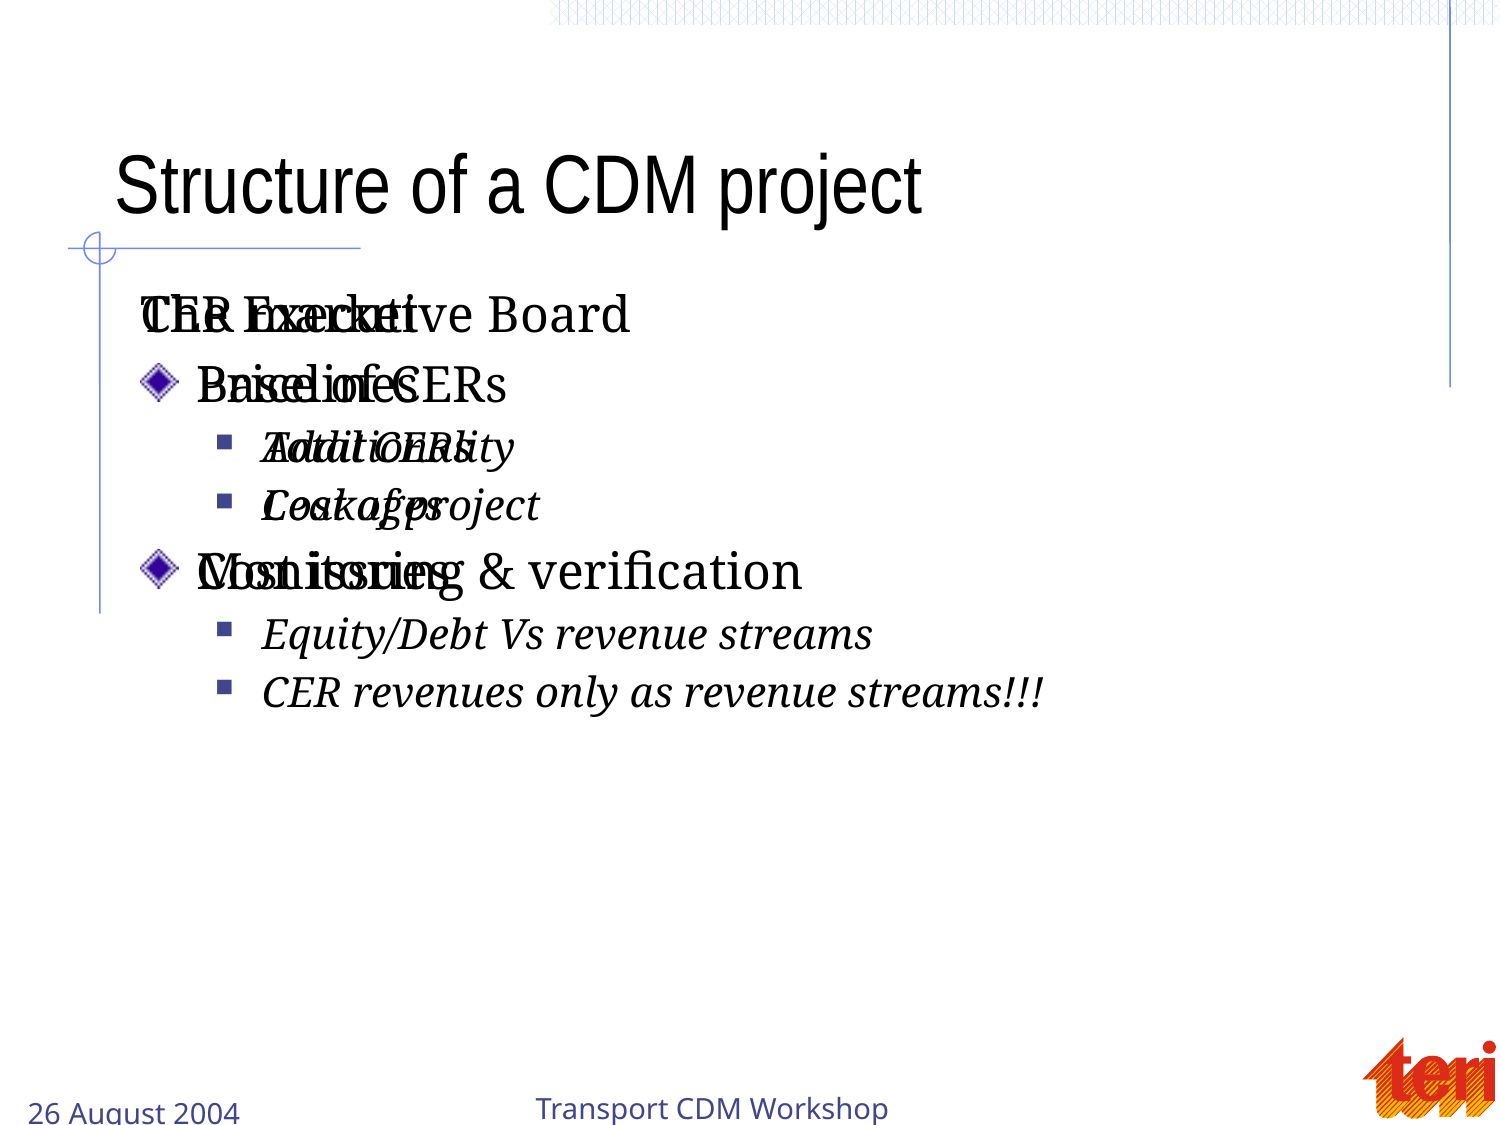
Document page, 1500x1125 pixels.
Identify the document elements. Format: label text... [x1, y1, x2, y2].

list CER market Price of CERs Total CERs Cost of project Cost issues Equity/Debt Vs revenue streams CER revenues only as revenue streams!!! [125, 275, 1450, 1000]
footer Transport CDM Workshop [474, 1062, 950, 1125]
picture [140, 363, 179, 402]
picture [140, 549, 179, 589]
title Structure of a CDM project [99, 50, 1375, 238]
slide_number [12, 1062, 325, 1125]
